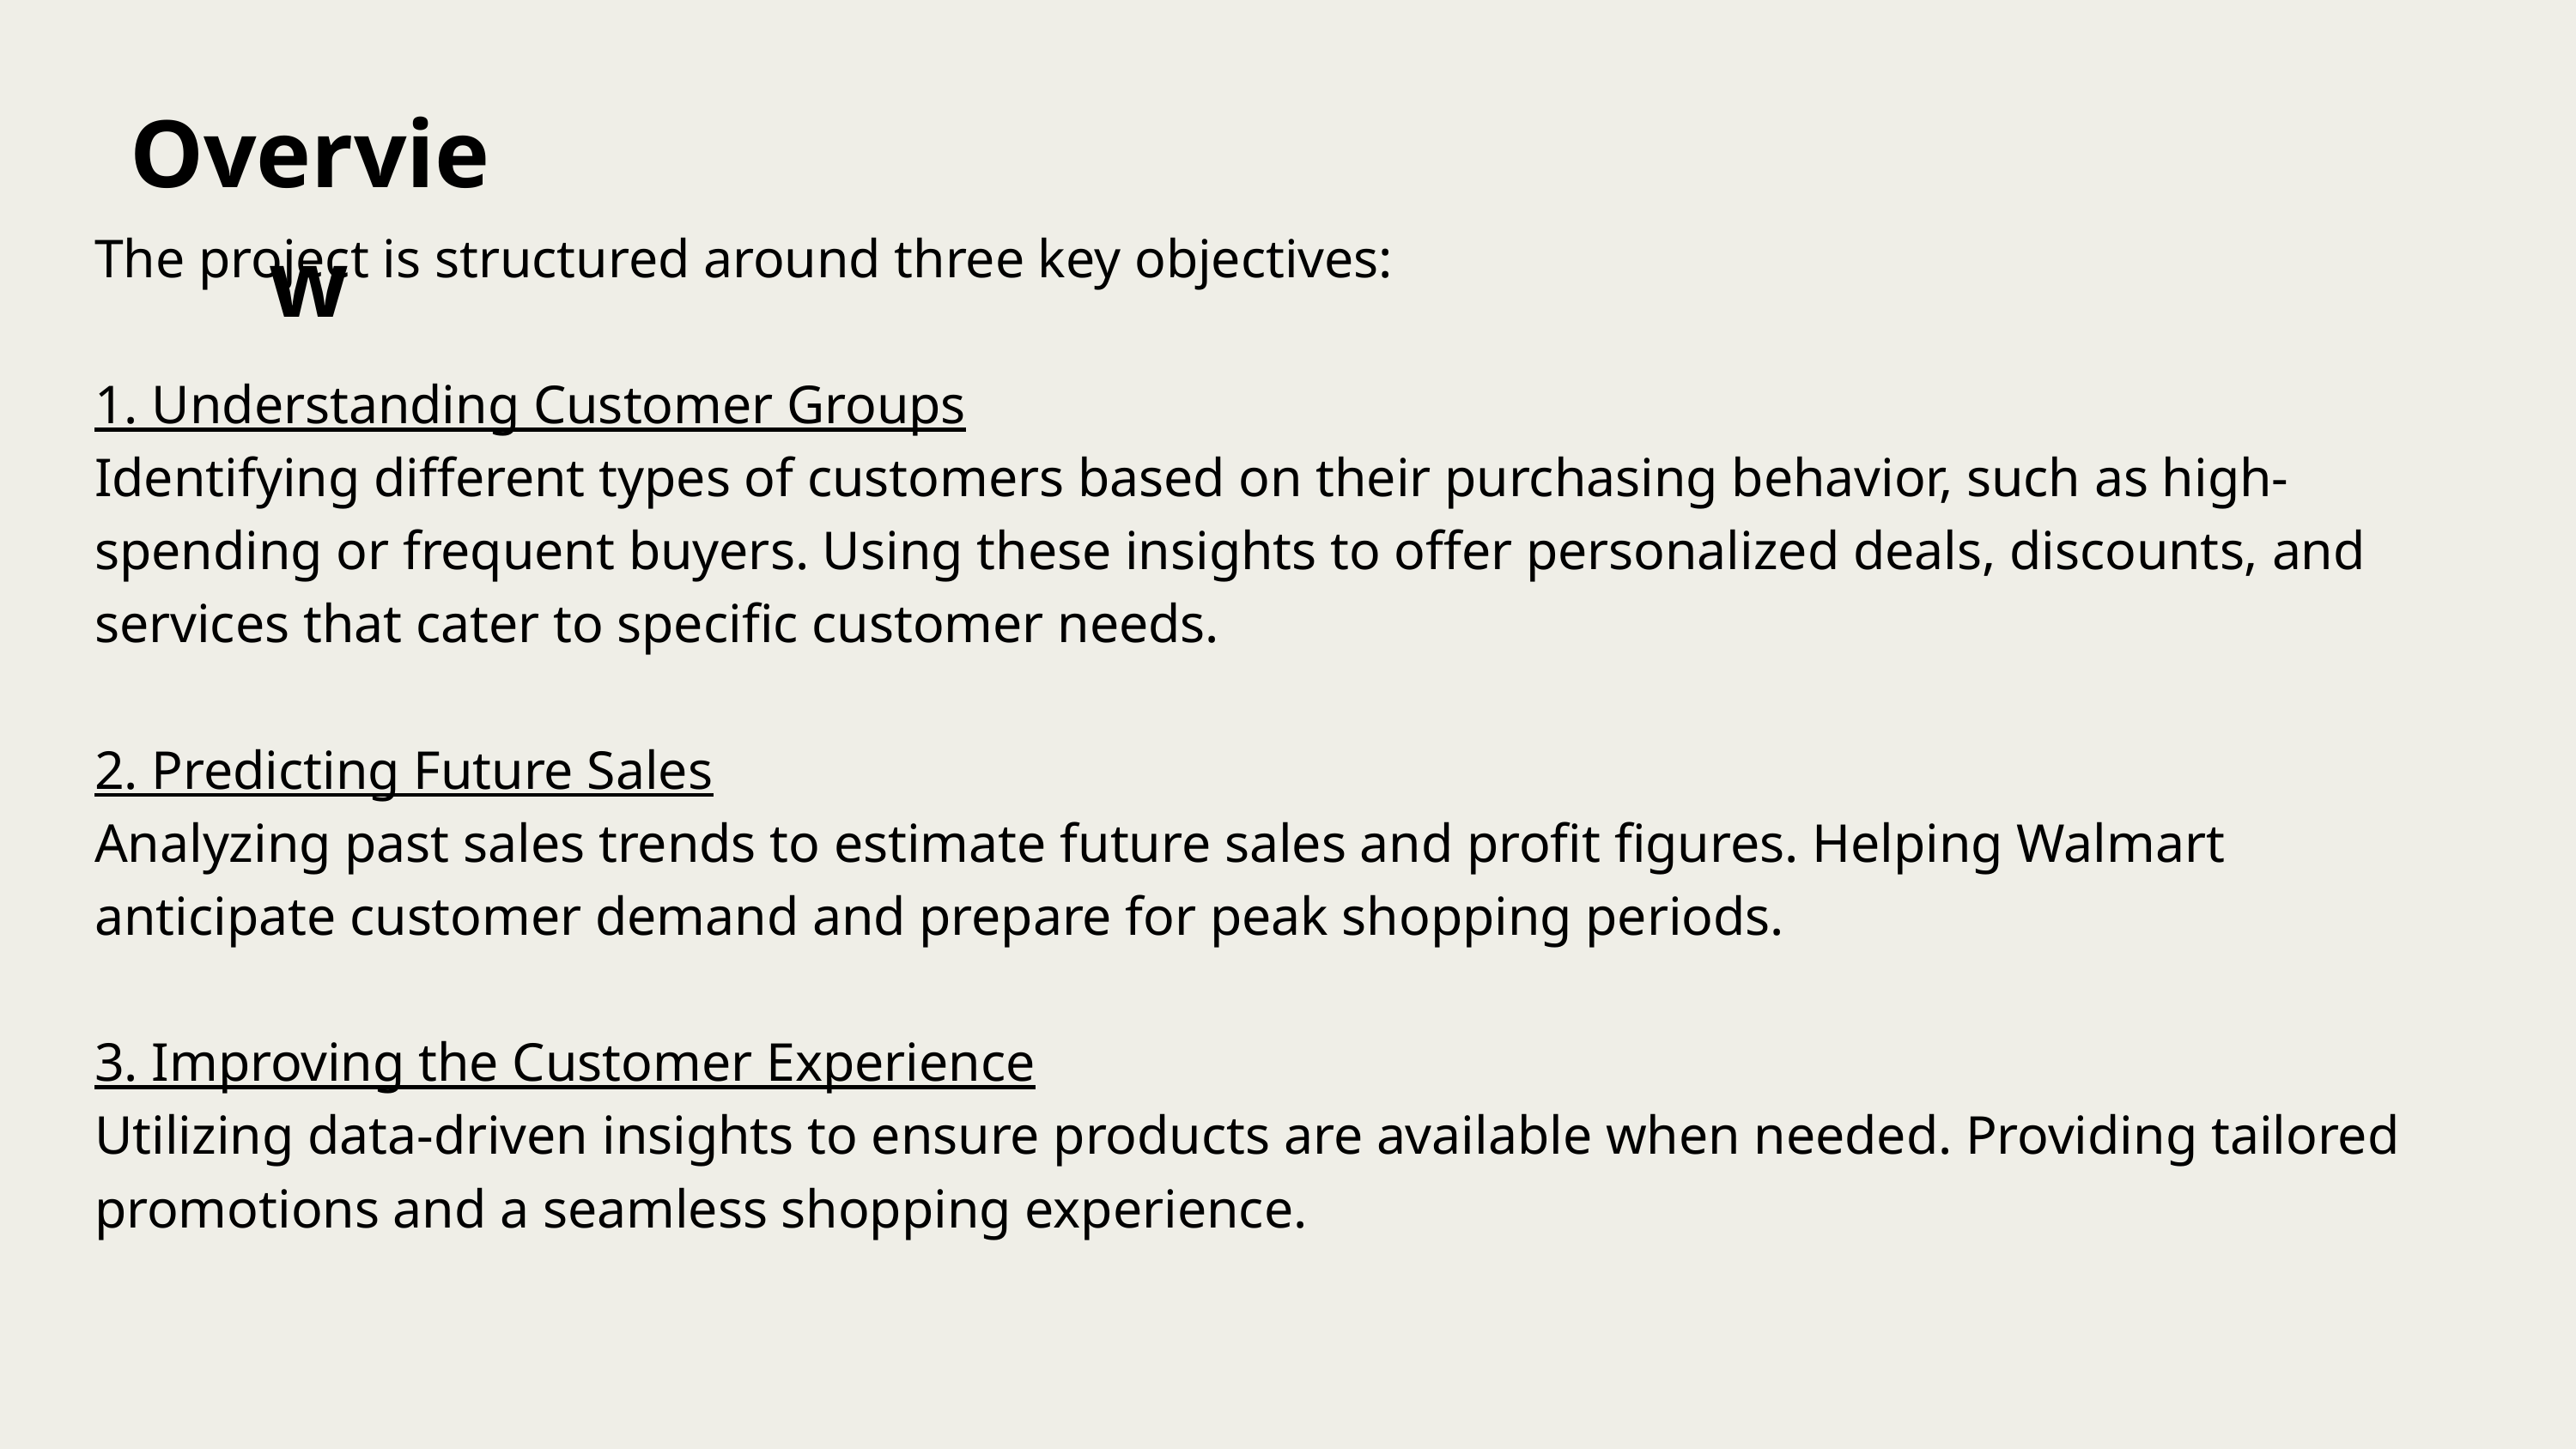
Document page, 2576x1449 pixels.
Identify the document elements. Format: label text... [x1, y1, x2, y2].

text_box Overview [94, 76, 524, 215]
text_box The project is structured around three key objectives: 1. Understanding Customer Groups Identifying different types of customers based on their purchasing behavior, such as high-spending or frequent buyers. Using these insights to offer personalized deals, discounts, and services that cater to specific customer needs. 2. Predicting Future Sales Analyzing past sales trends to estimate future sales and profit figures. Helping Walmart anticipate customer demand and prepare for peak shopping periods. 3. Improving the Customer Experience Utilizing data-driven insights to ensure products are available when needed. Providing tailored promotions and a seamless shopping experience. [94, 215, 2432, 1312]
